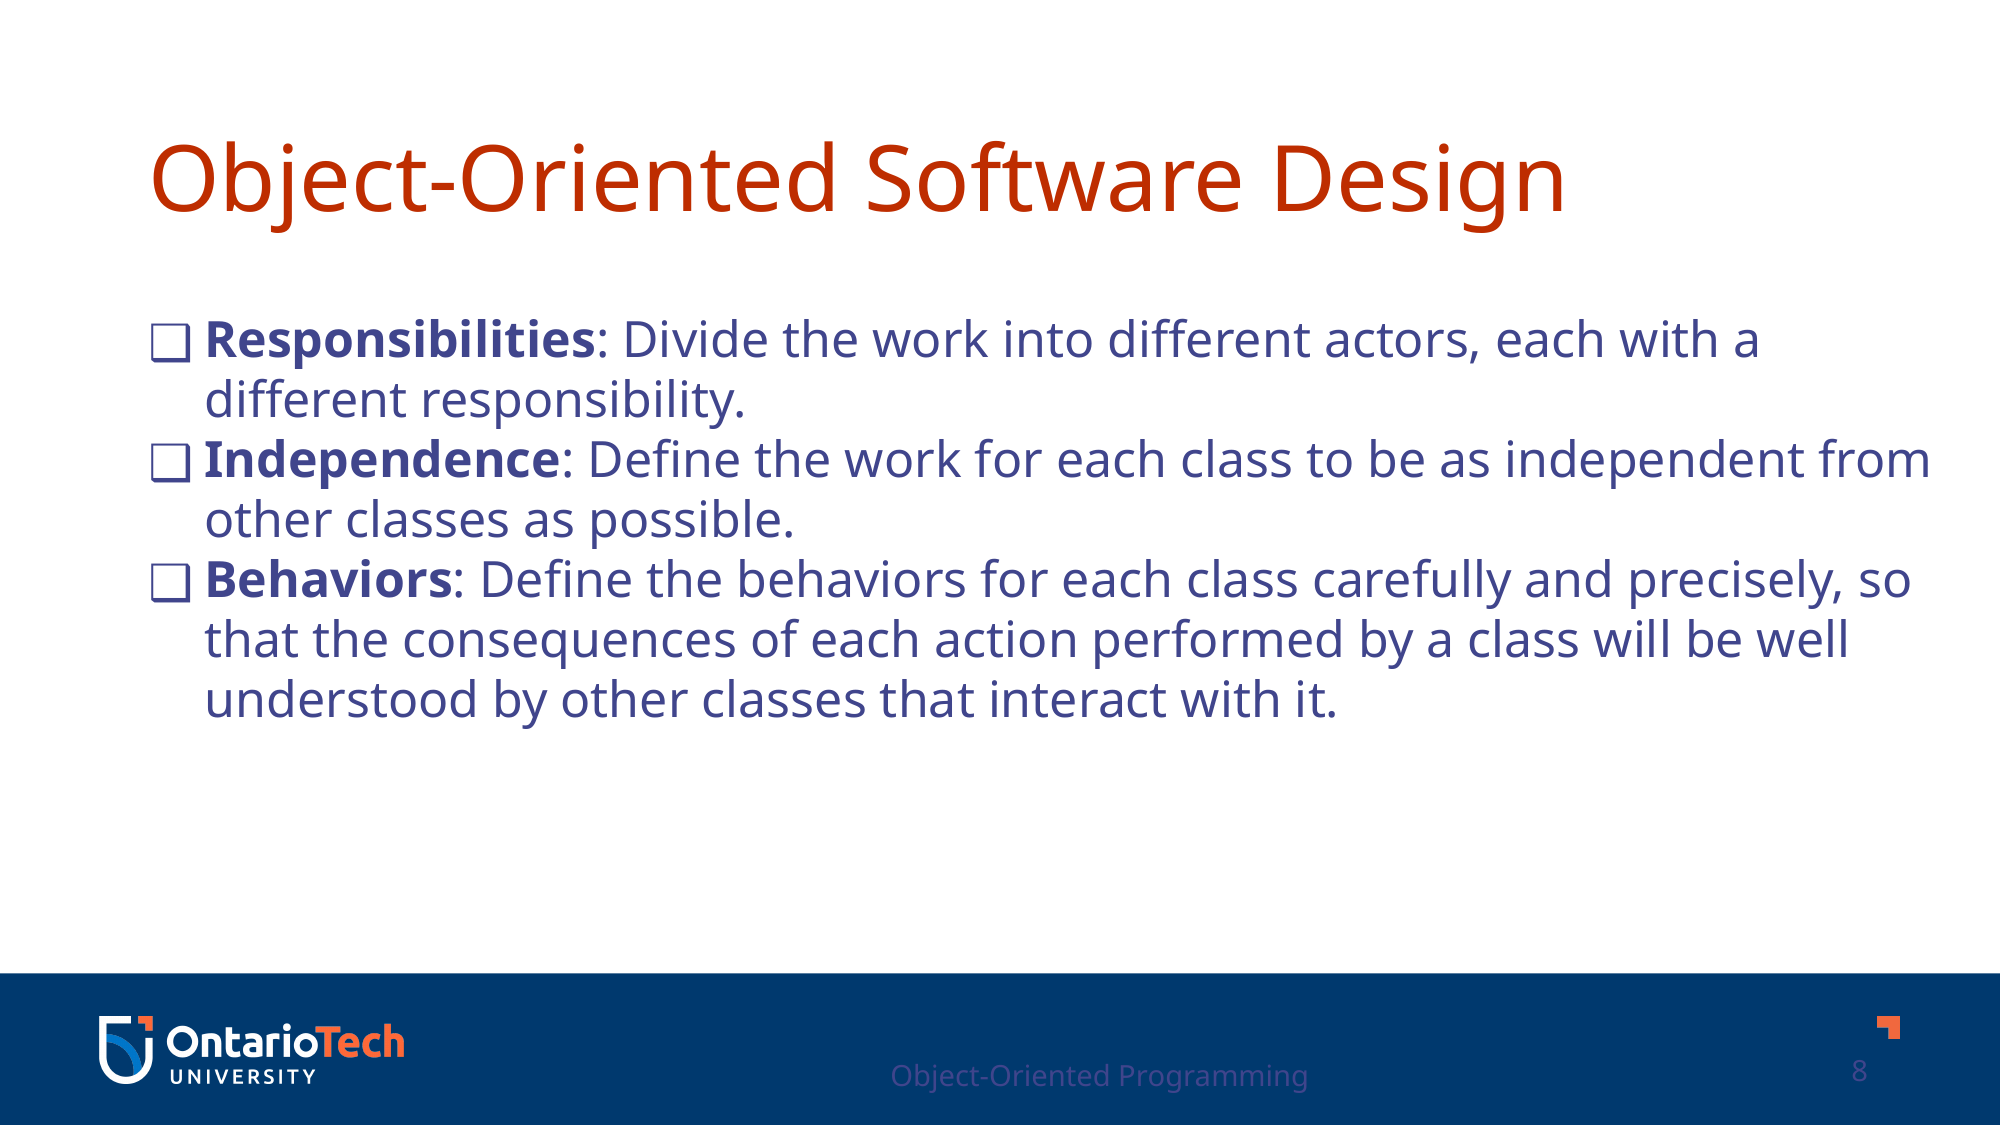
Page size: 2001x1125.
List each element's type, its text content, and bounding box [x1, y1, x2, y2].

picture [99, 1016, 404, 1084]
text_box Object-Oriented Software Design [133, 49, 1834, 238]
picture [1877, 1016, 1900, 1039]
text_box 8 [1466, 1025, 1884, 1100]
text_box Responsibilities: Divide the work into different actors, each with a different responsibility. Independence: Define the work for each class to be as independent from other classes as possible. Behaviors: Define the behaviors for each class carefully and precisely, so that the consequences of each action performed by a class will be well understood by other classes that interact with it. [133, 299, 1950, 988]
text_box Object-Oriented Programming [783, 1025, 1417, 1100]
